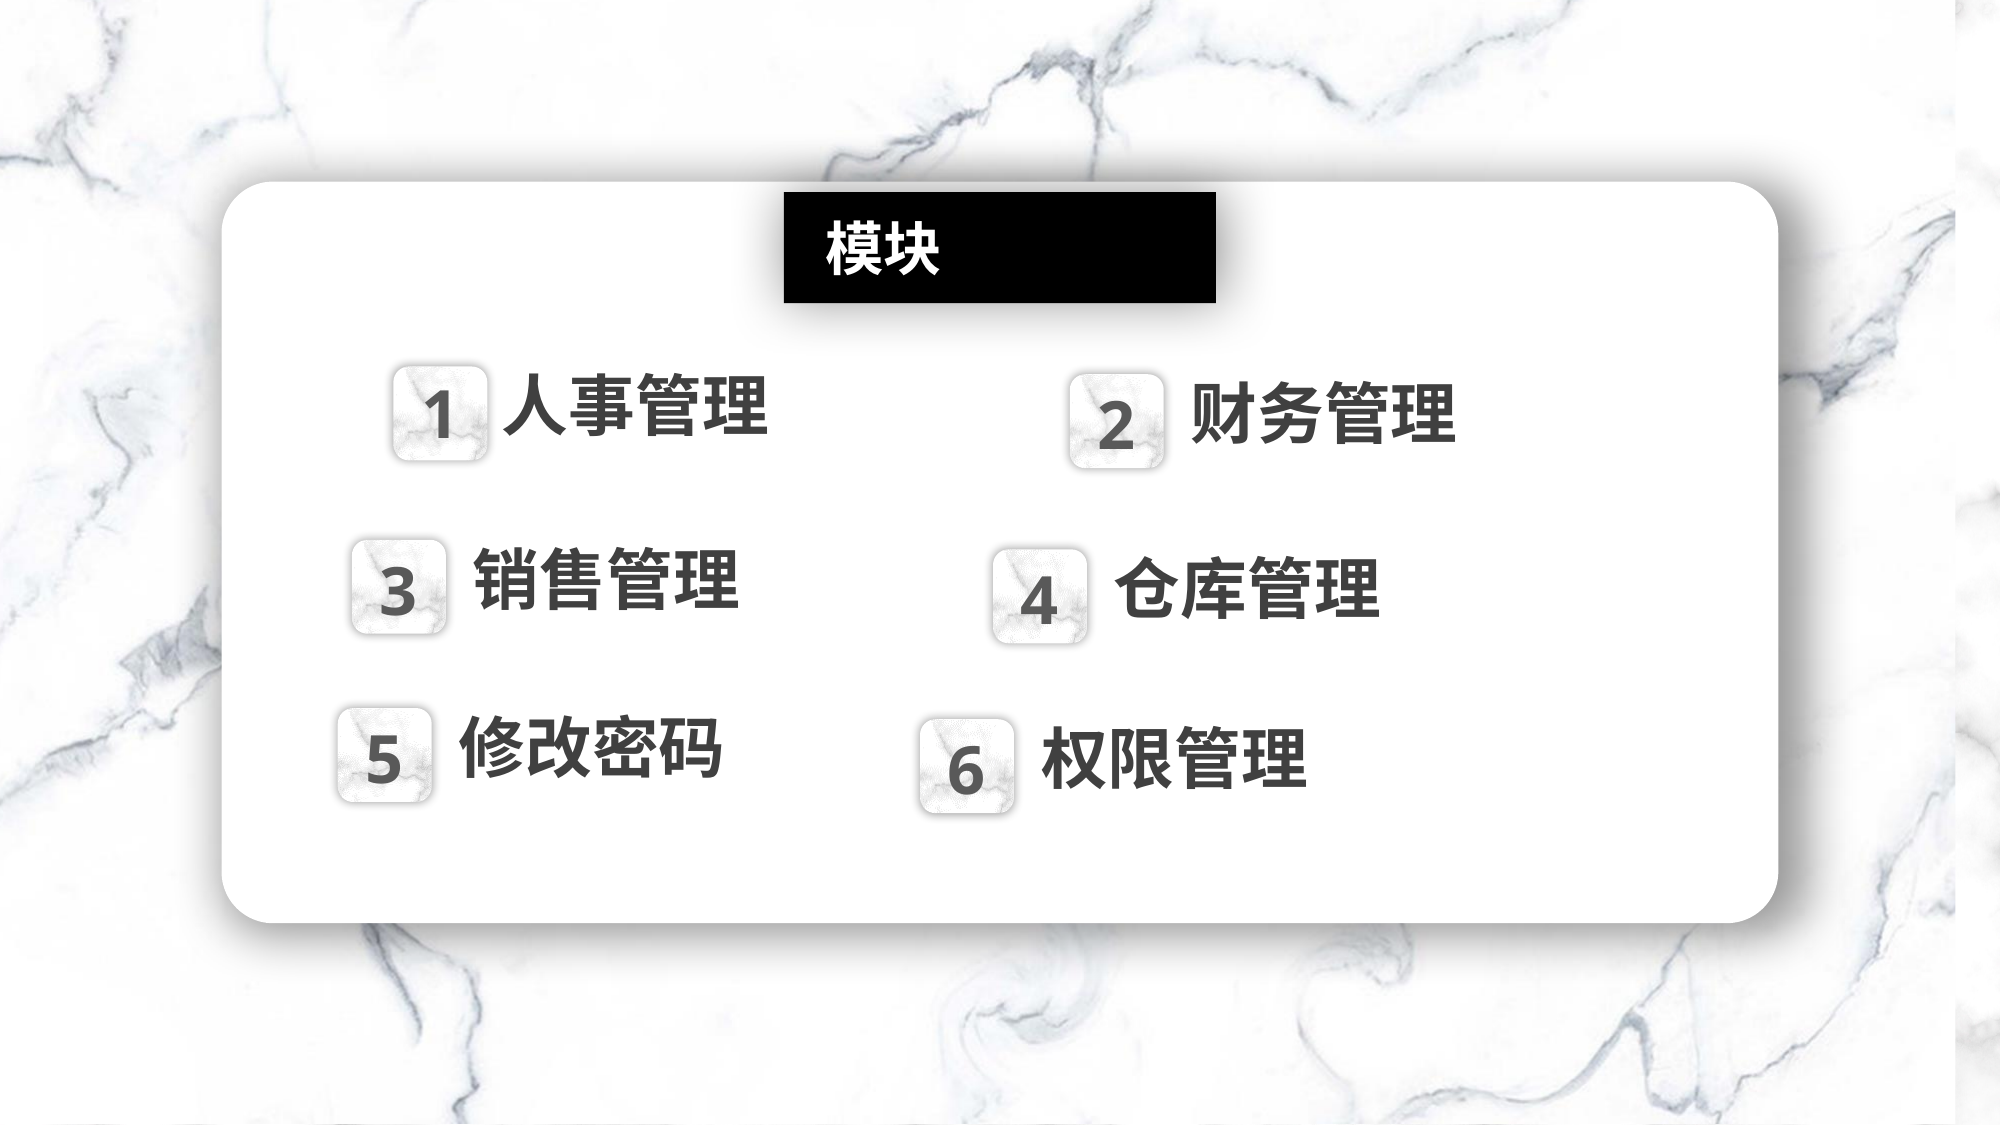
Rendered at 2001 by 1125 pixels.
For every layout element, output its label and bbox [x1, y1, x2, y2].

text_box [919, 709, 1323, 817]
text_box [351, 530, 755, 638]
text_box [992, 539, 1396, 647]
text_box [393, 356, 784, 461]
text_box [337, 698, 741, 806]
text_box [1069, 364, 1473, 472]
picture [0, 0, 2000, 1125]
